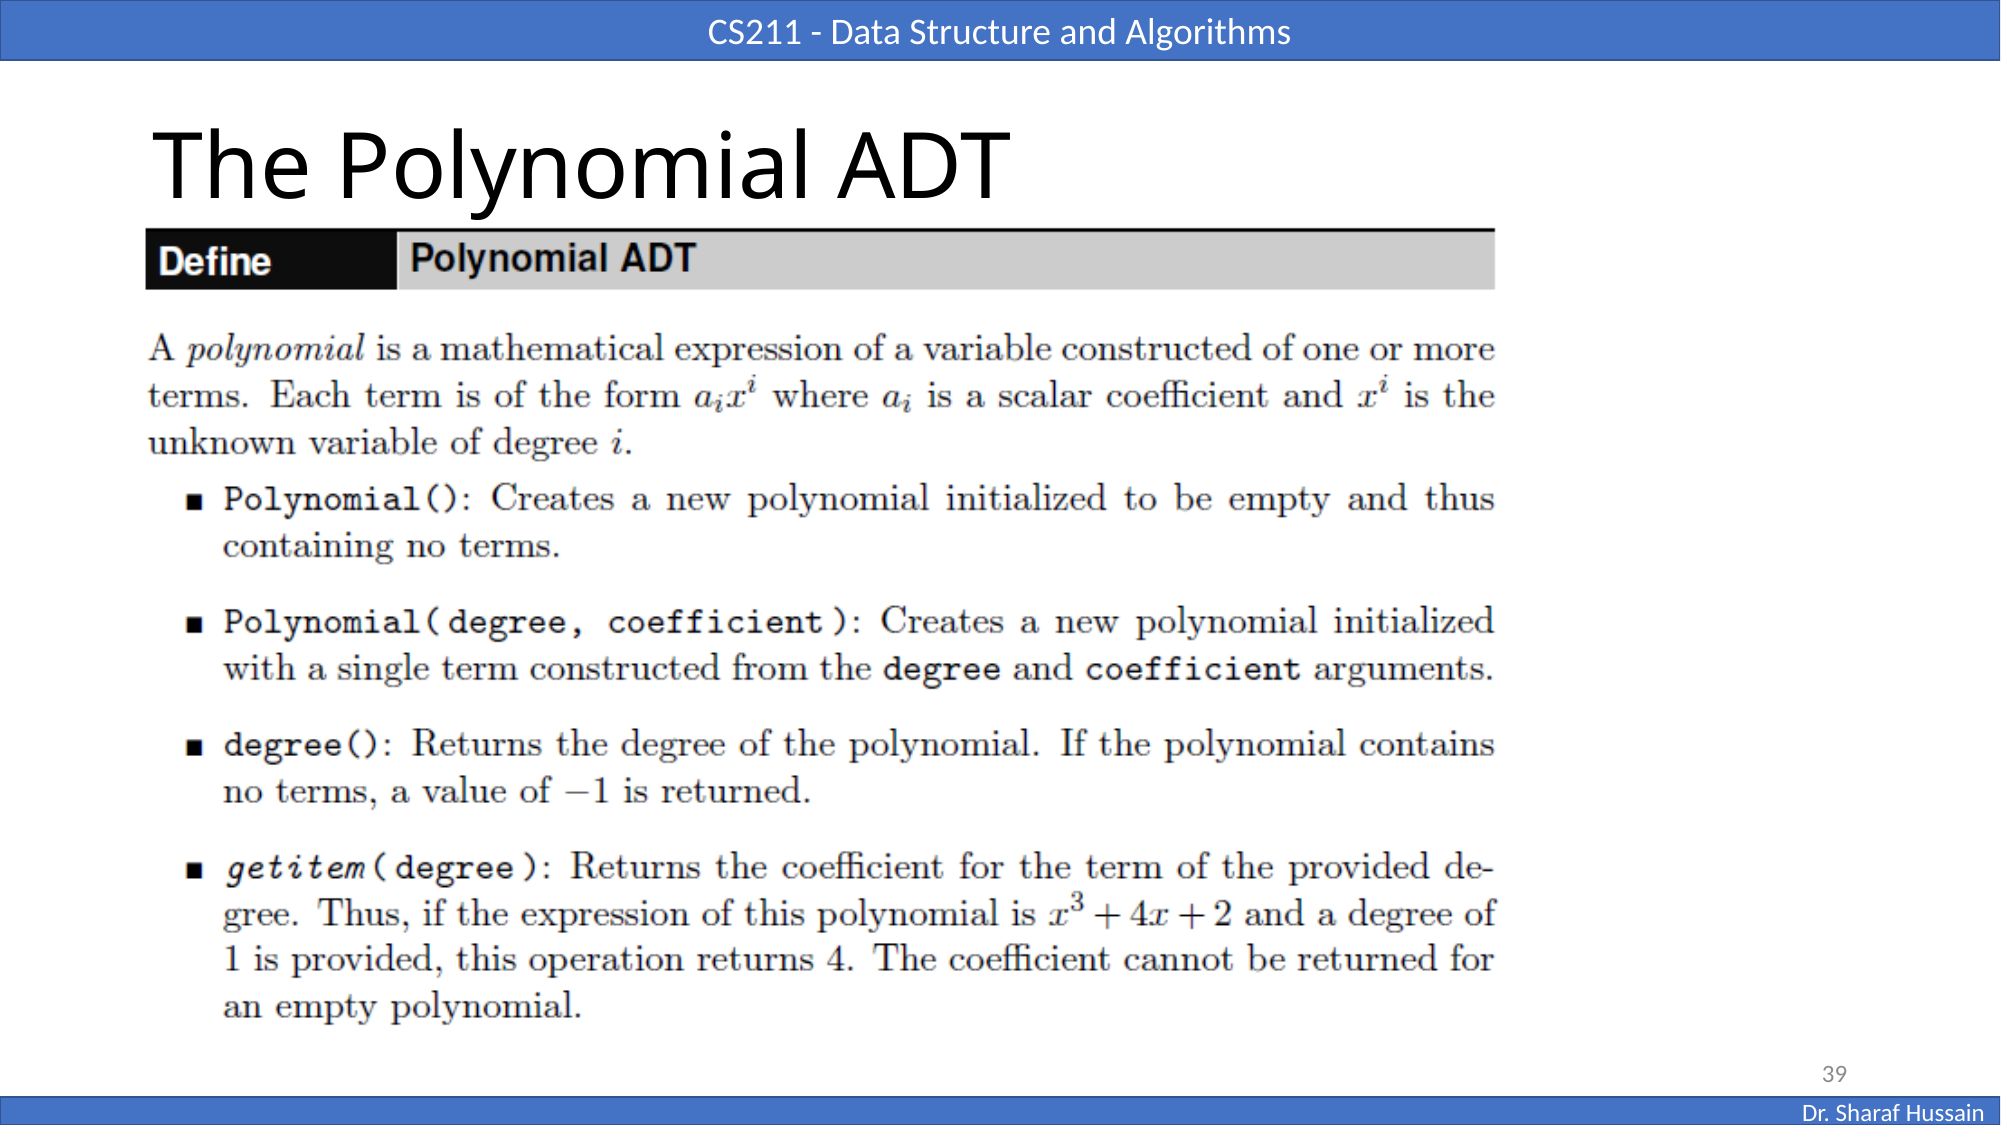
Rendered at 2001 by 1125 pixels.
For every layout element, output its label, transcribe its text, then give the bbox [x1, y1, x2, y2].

slide_number 39 [1412, 1042, 1863, 1103]
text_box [137, 225, 1506, 1043]
picture [137, 225, 1508, 1045]
title The Polynomial ADT [137, 59, 1863, 278]
